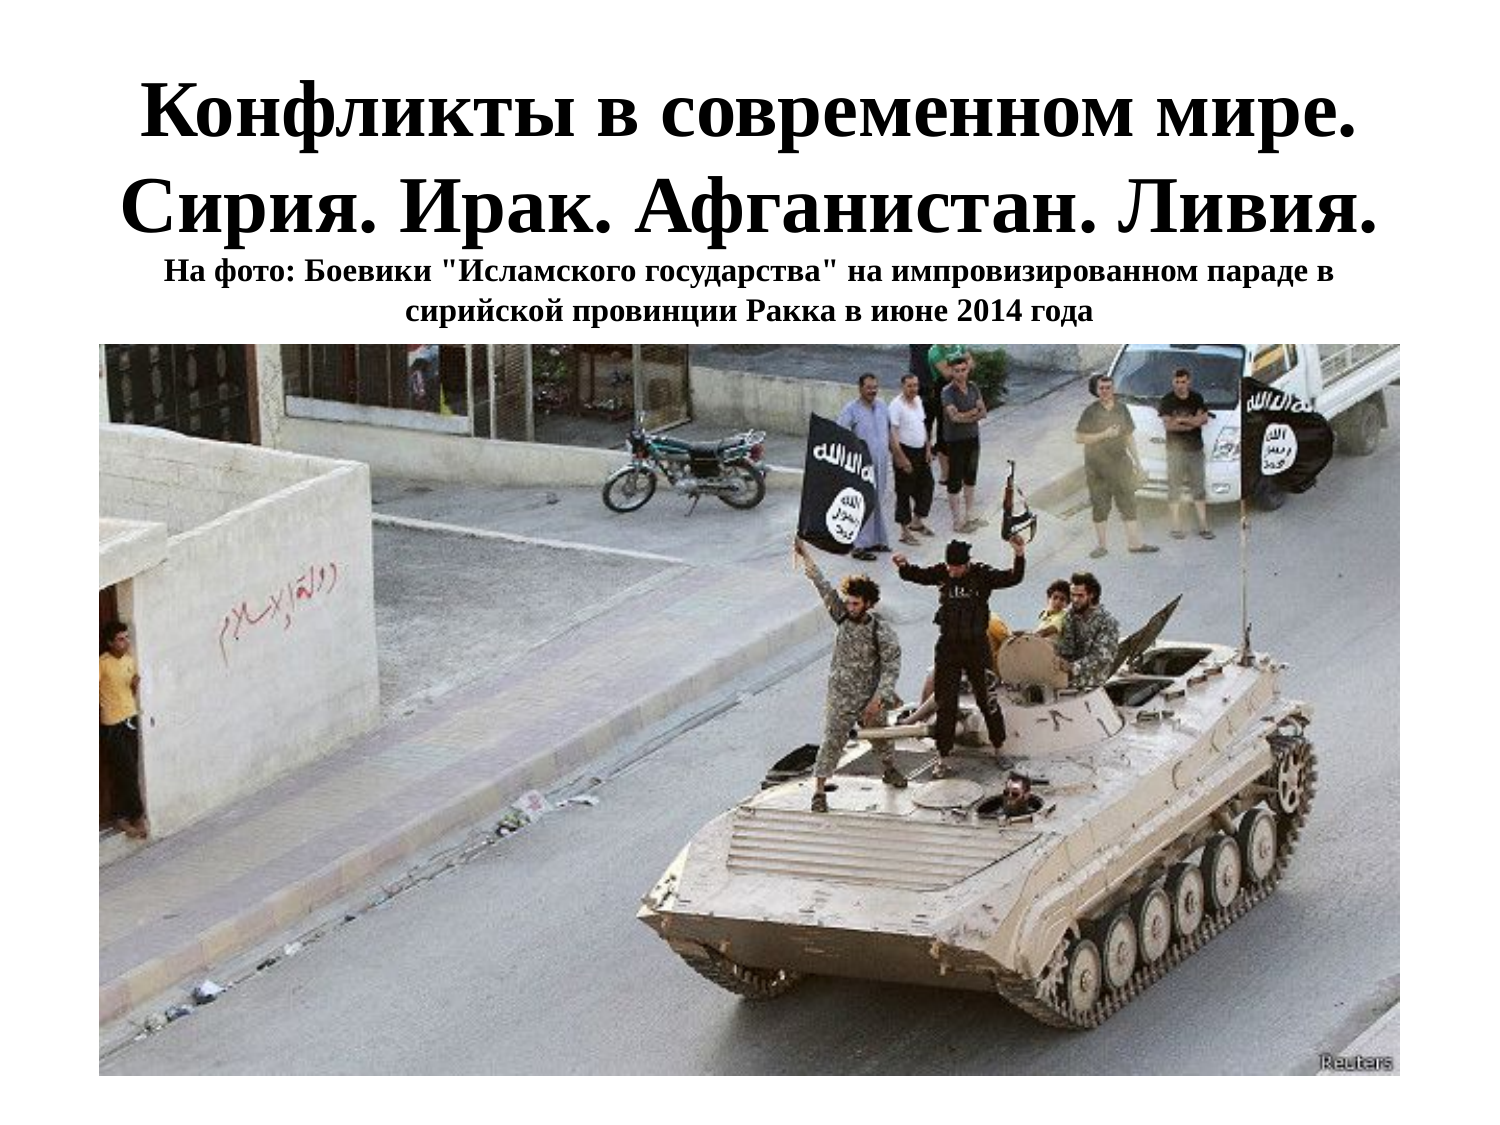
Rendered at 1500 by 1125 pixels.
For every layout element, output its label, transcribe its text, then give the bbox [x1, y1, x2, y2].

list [99, 344, 1401, 1077]
title Конфликты в современном мире. Сирия. Ирак. Афганистан. Ливия. На фото: Боевики "Исламского государства" на импровизированном параде в сирийской провинции Ракка в июне 2014 года [75, 45, 1425, 339]
